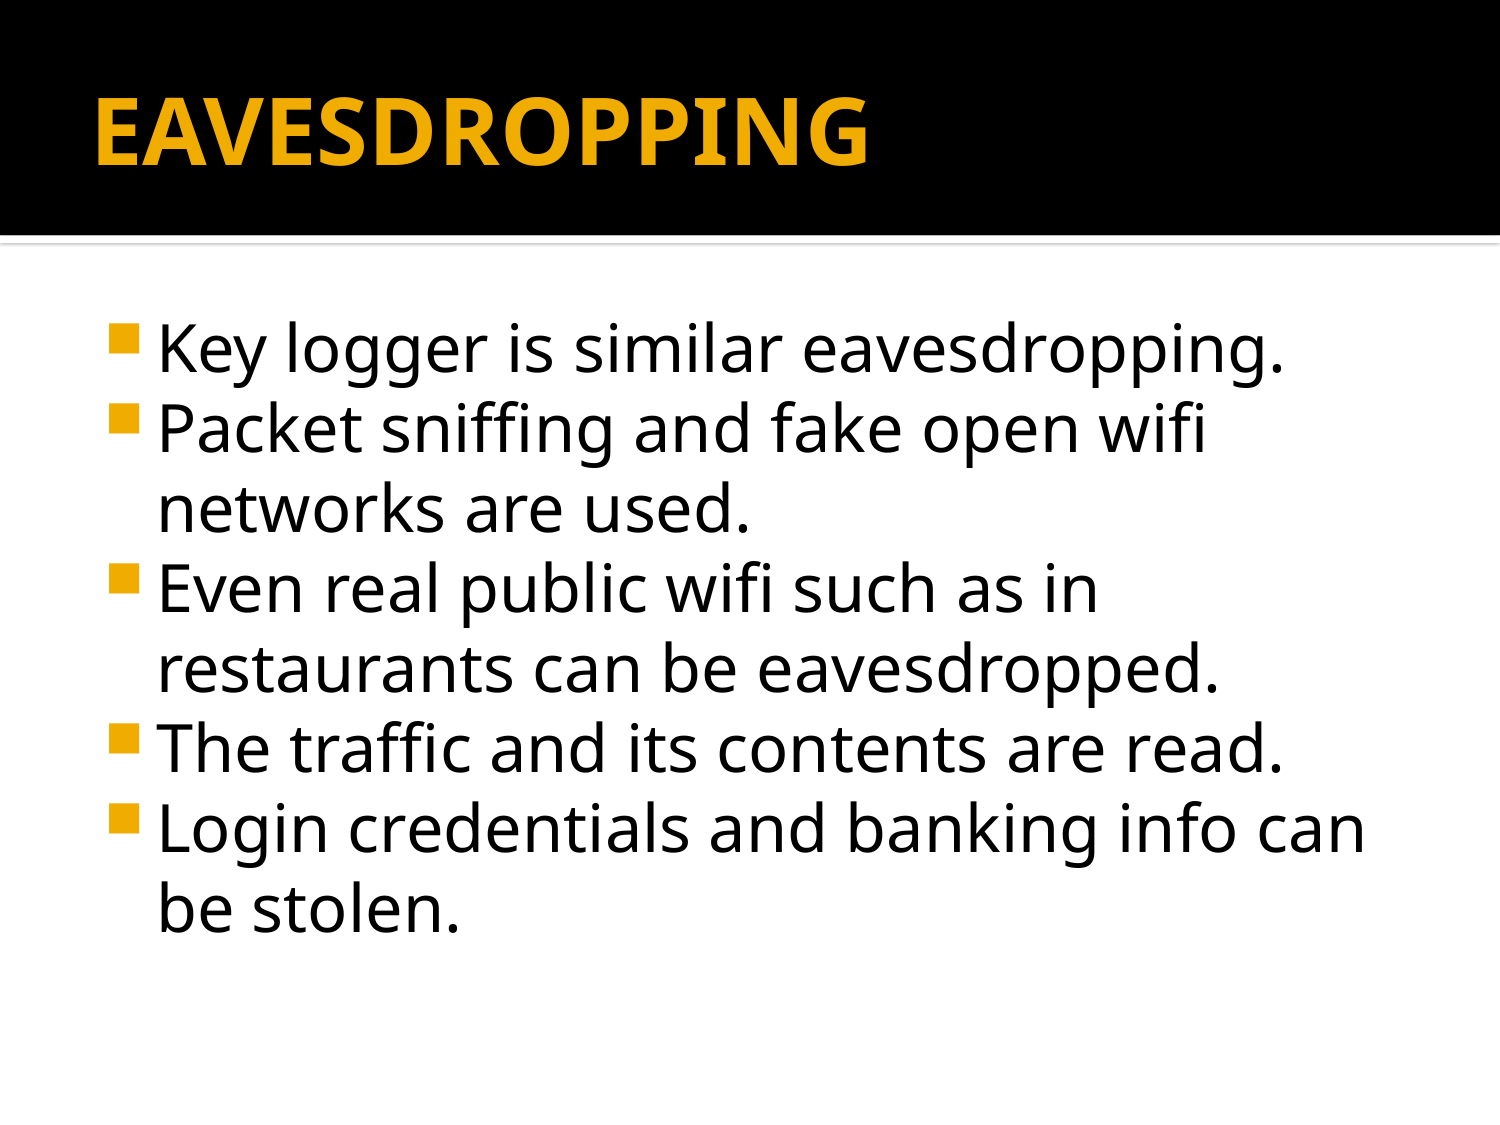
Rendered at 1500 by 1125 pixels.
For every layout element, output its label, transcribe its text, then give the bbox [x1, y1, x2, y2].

list Key logger is similar eavesdropping. Packet sniffing and fake open wifi networks are used. Even real public wifi such as in restaurants can be eavesdropped. The traffic and its contents are read. Login credentials and banking info can be stolen. [75, 291, 1425, 1050]
title EAVESDROPPING [75, 25, 1425, 231]
